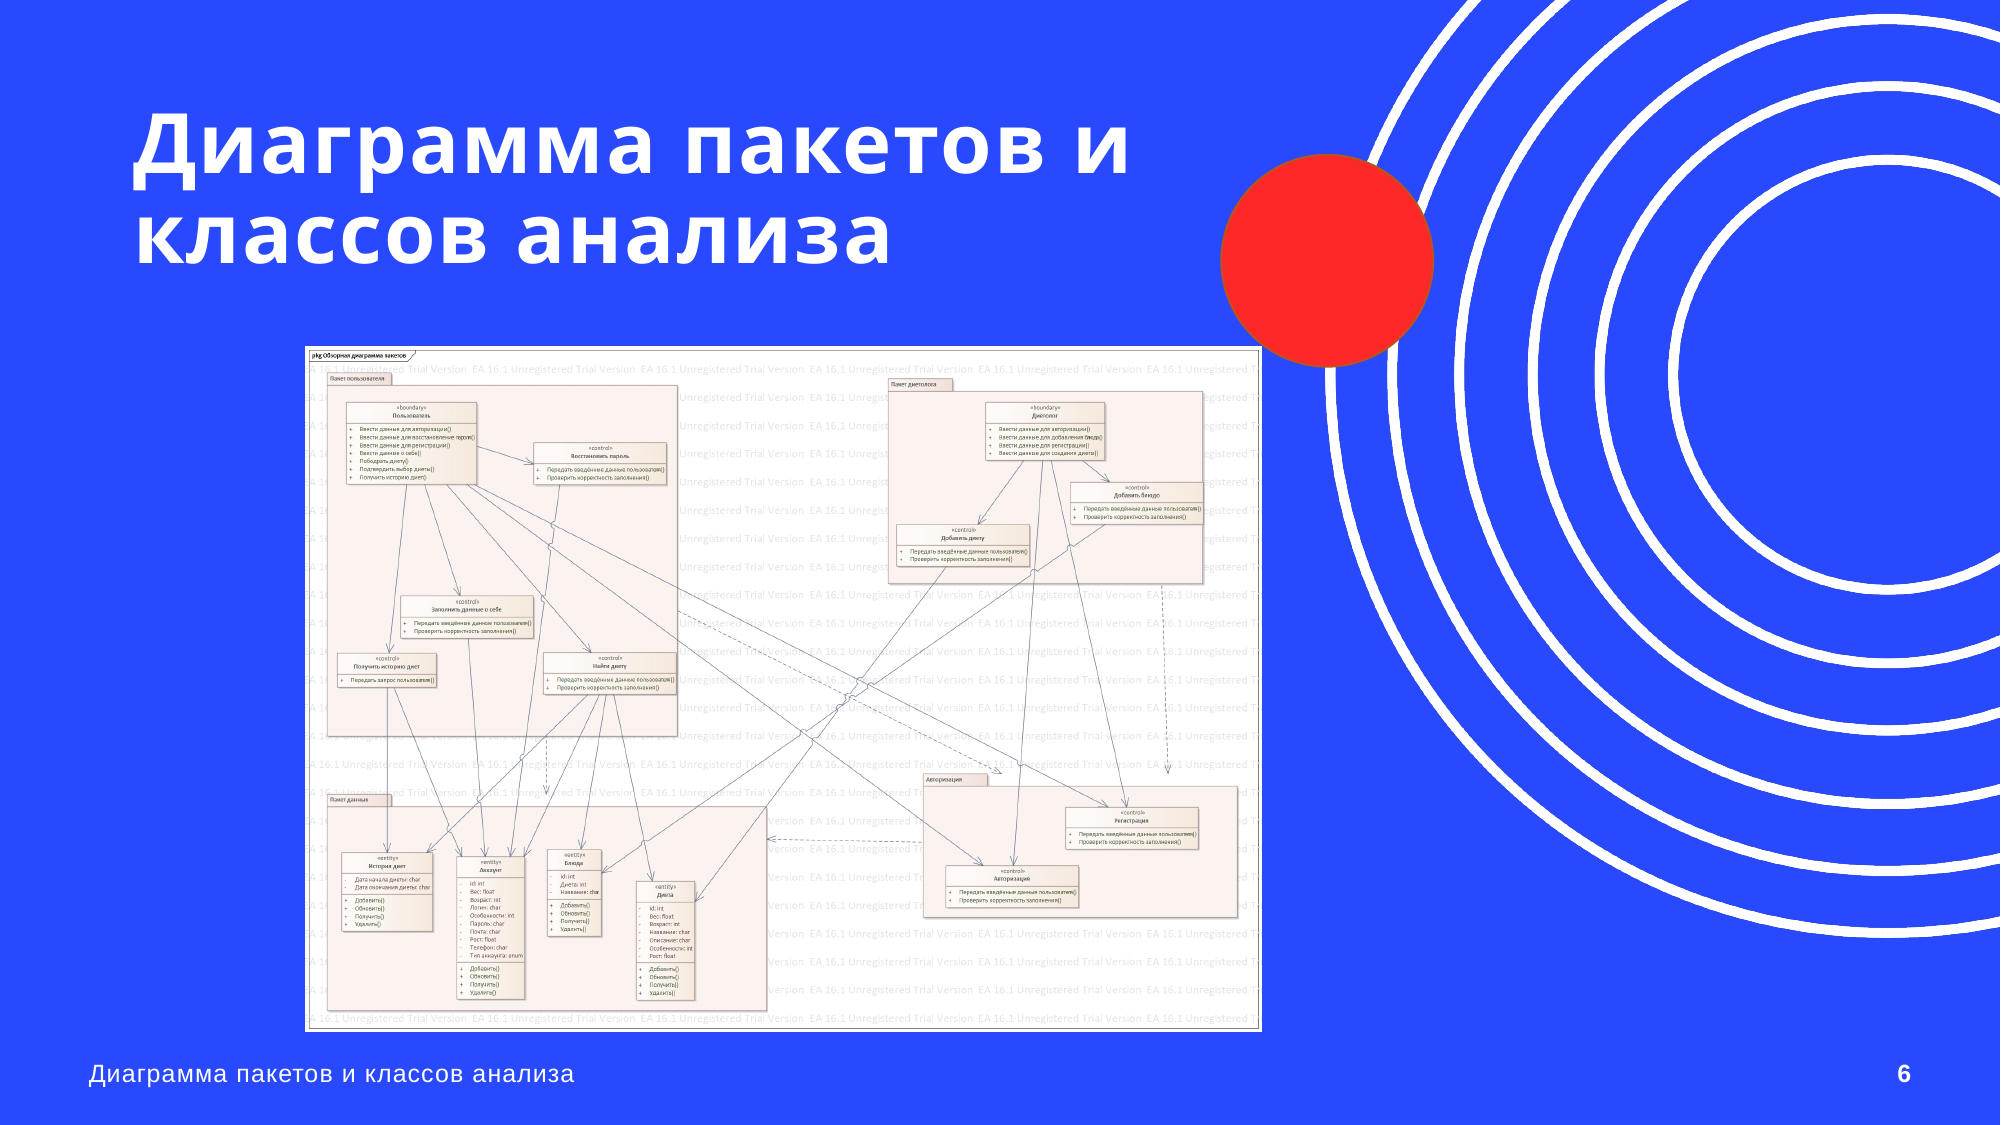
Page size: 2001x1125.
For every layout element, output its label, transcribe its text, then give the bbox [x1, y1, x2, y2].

footer Диаграмма пакетов и классов анализа [88, 1042, 813, 1103]
picture [305, 346, 1262, 1032]
picture [1325, 0, 2000, 938]
title Диаграмма пакетов и классов анализа [133, 102, 1369, 260]
